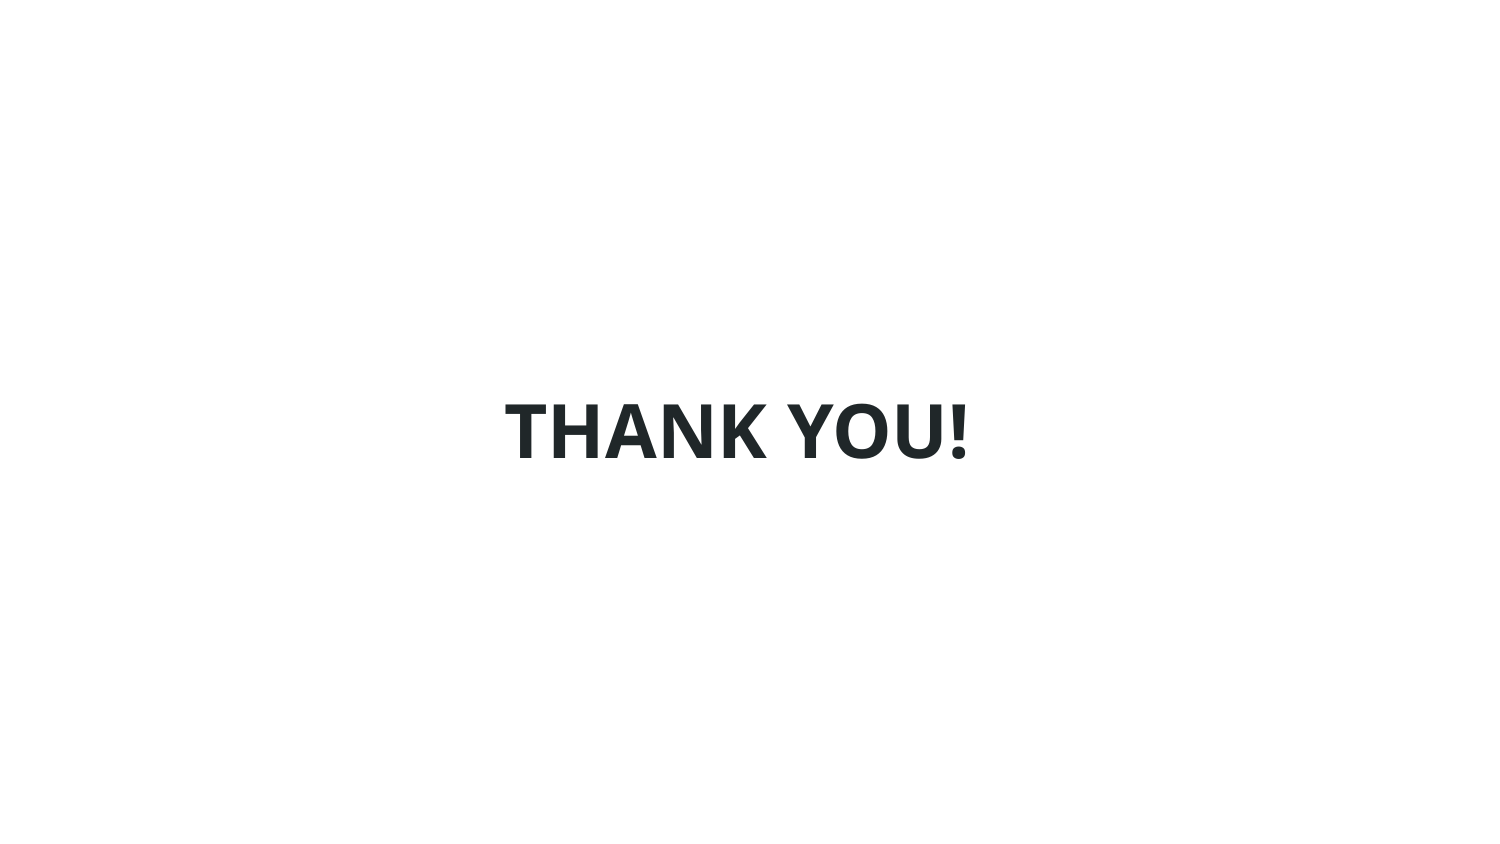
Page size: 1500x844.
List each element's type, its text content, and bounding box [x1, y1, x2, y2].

title THANK YOU! [51, 116, 1424, 728]
